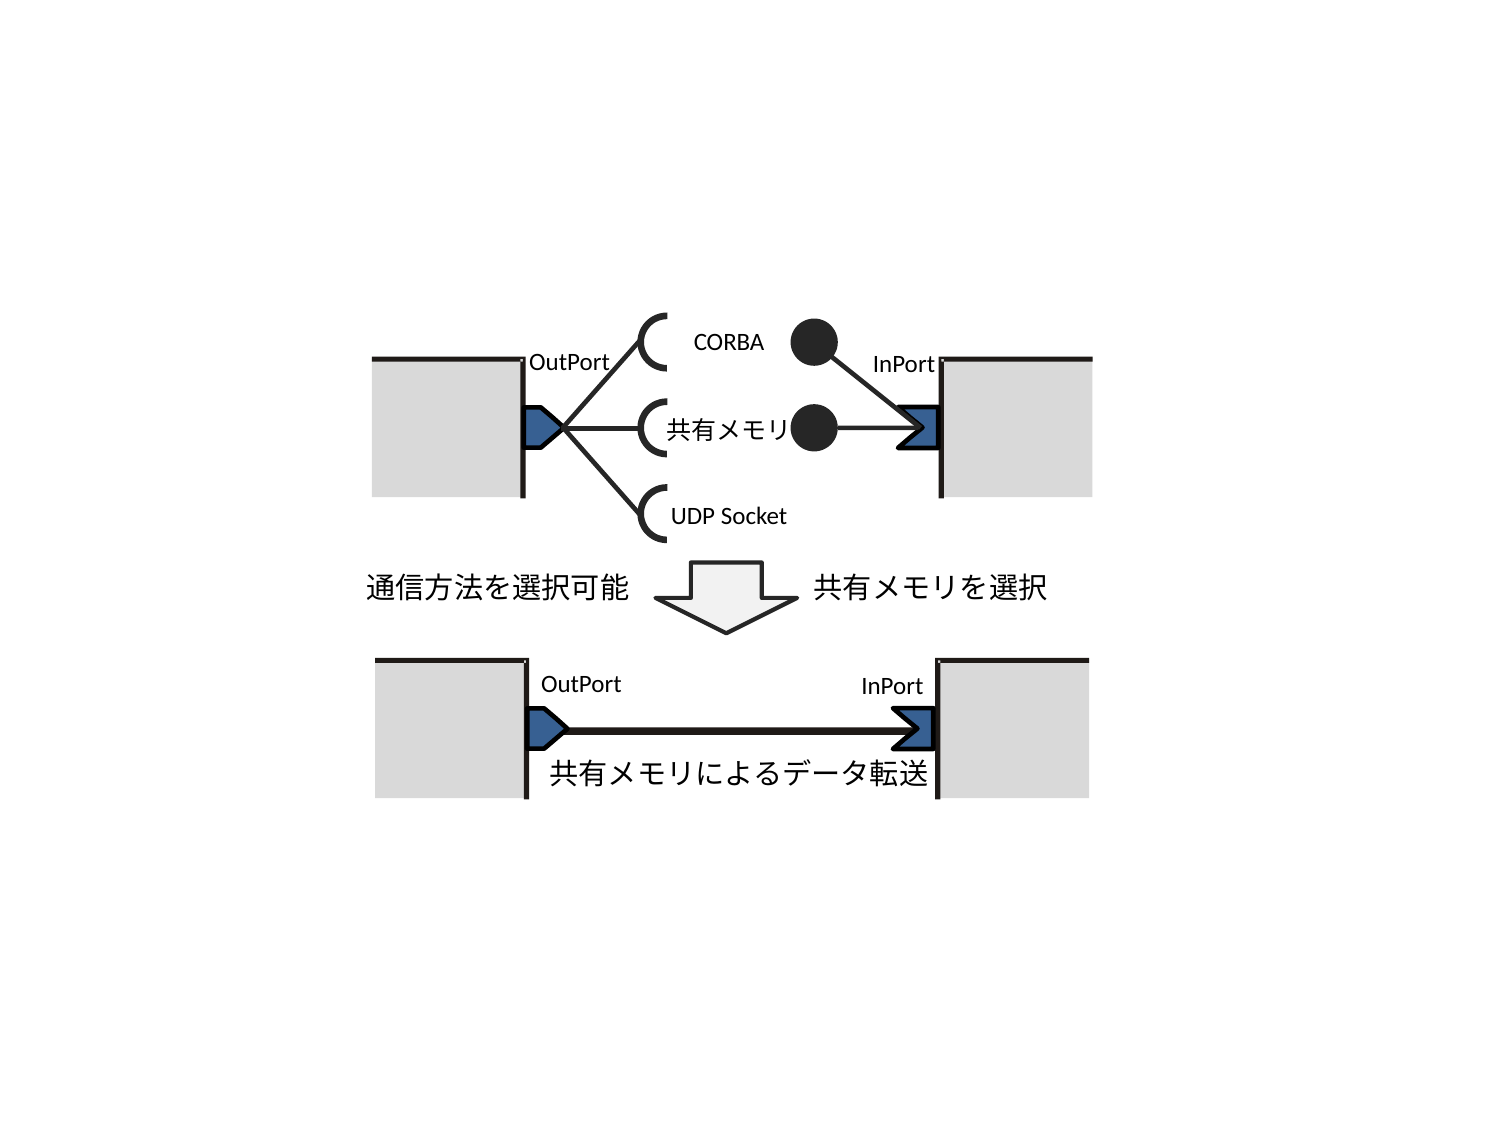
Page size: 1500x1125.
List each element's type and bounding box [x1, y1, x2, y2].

text_box [352, 312, 1093, 800]
